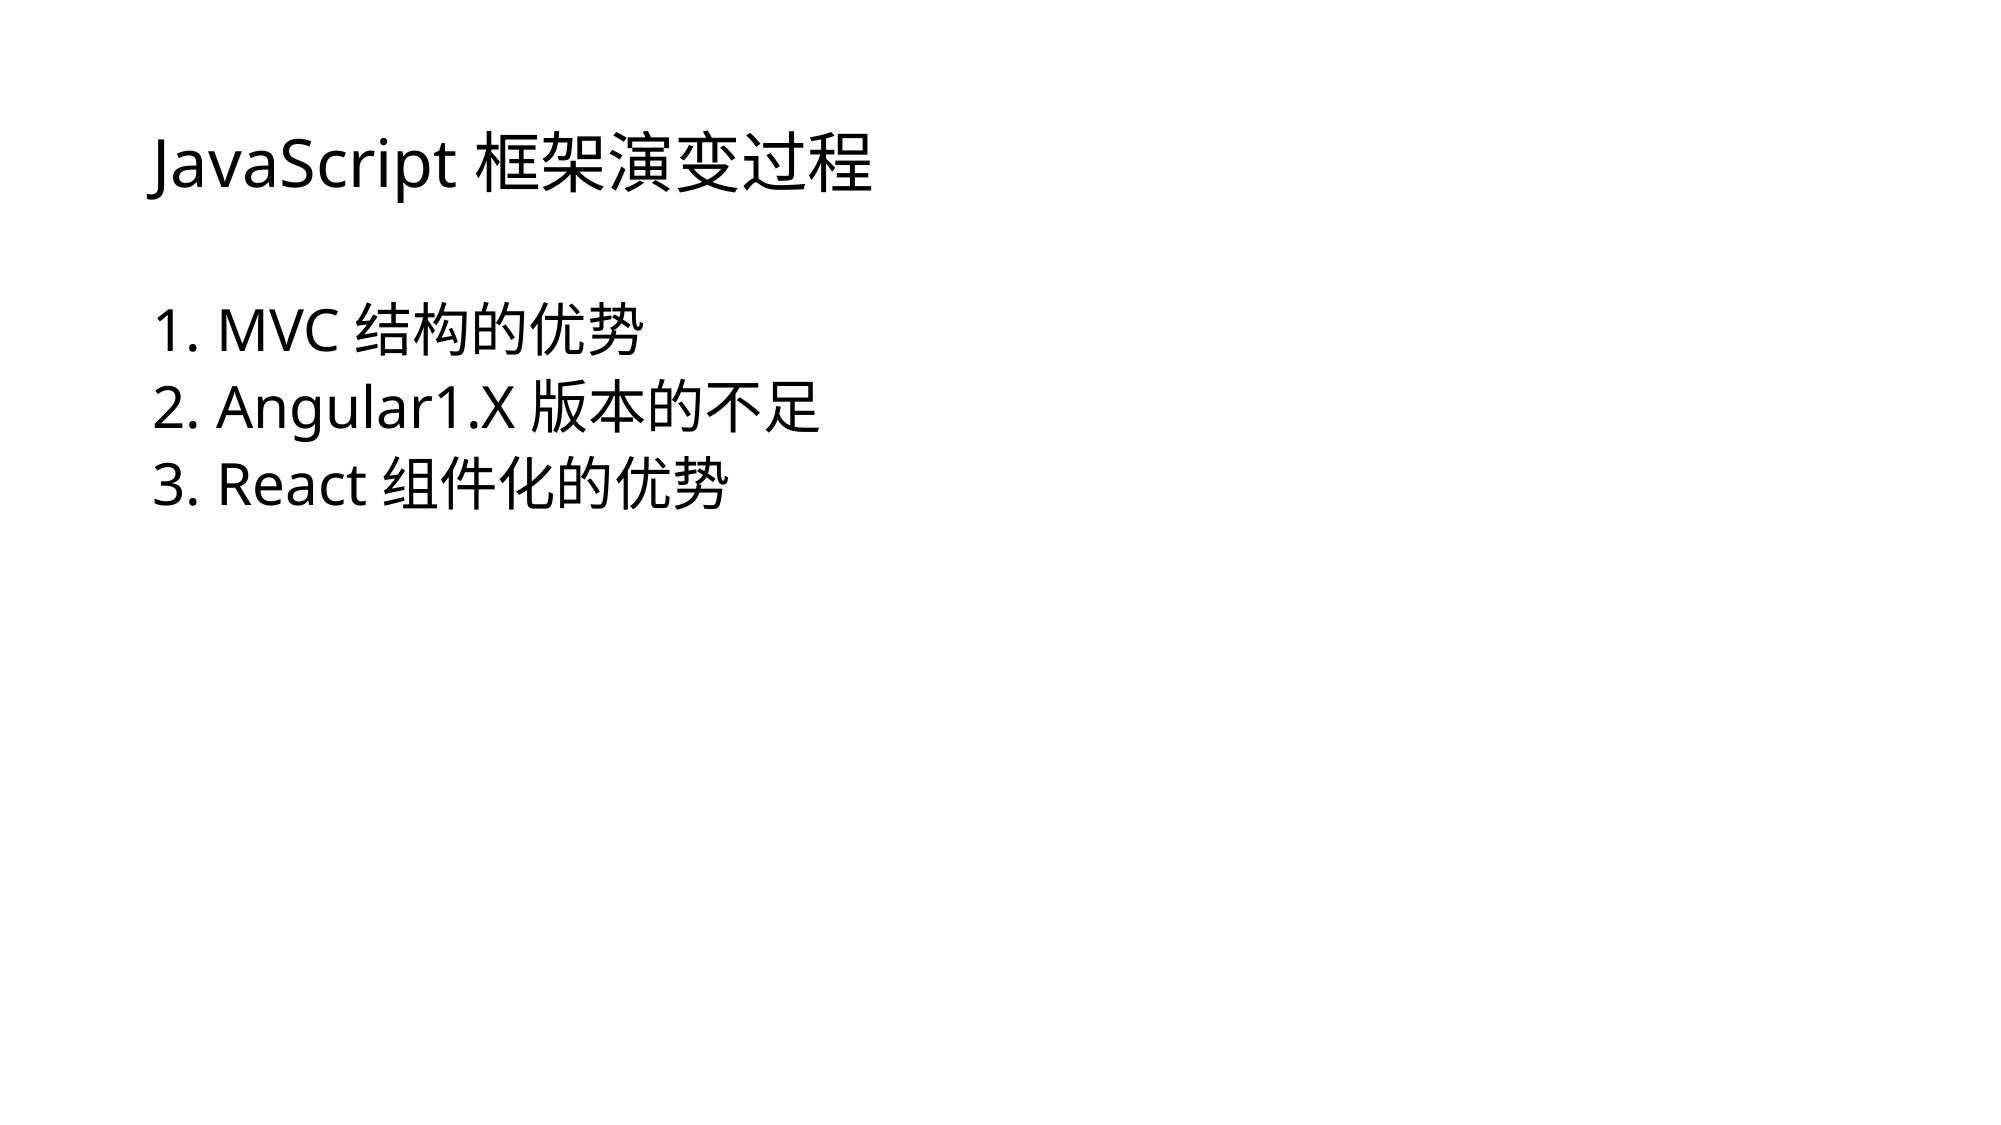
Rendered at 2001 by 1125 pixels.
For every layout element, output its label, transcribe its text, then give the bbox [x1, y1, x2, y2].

list 1. MVC结构的优势 2. Angular1.X版本的不足 3. React组件化的优势 [137, 299, 1863, 1014]
title JavaScript框架演变过程 [137, 59, 1863, 278]
